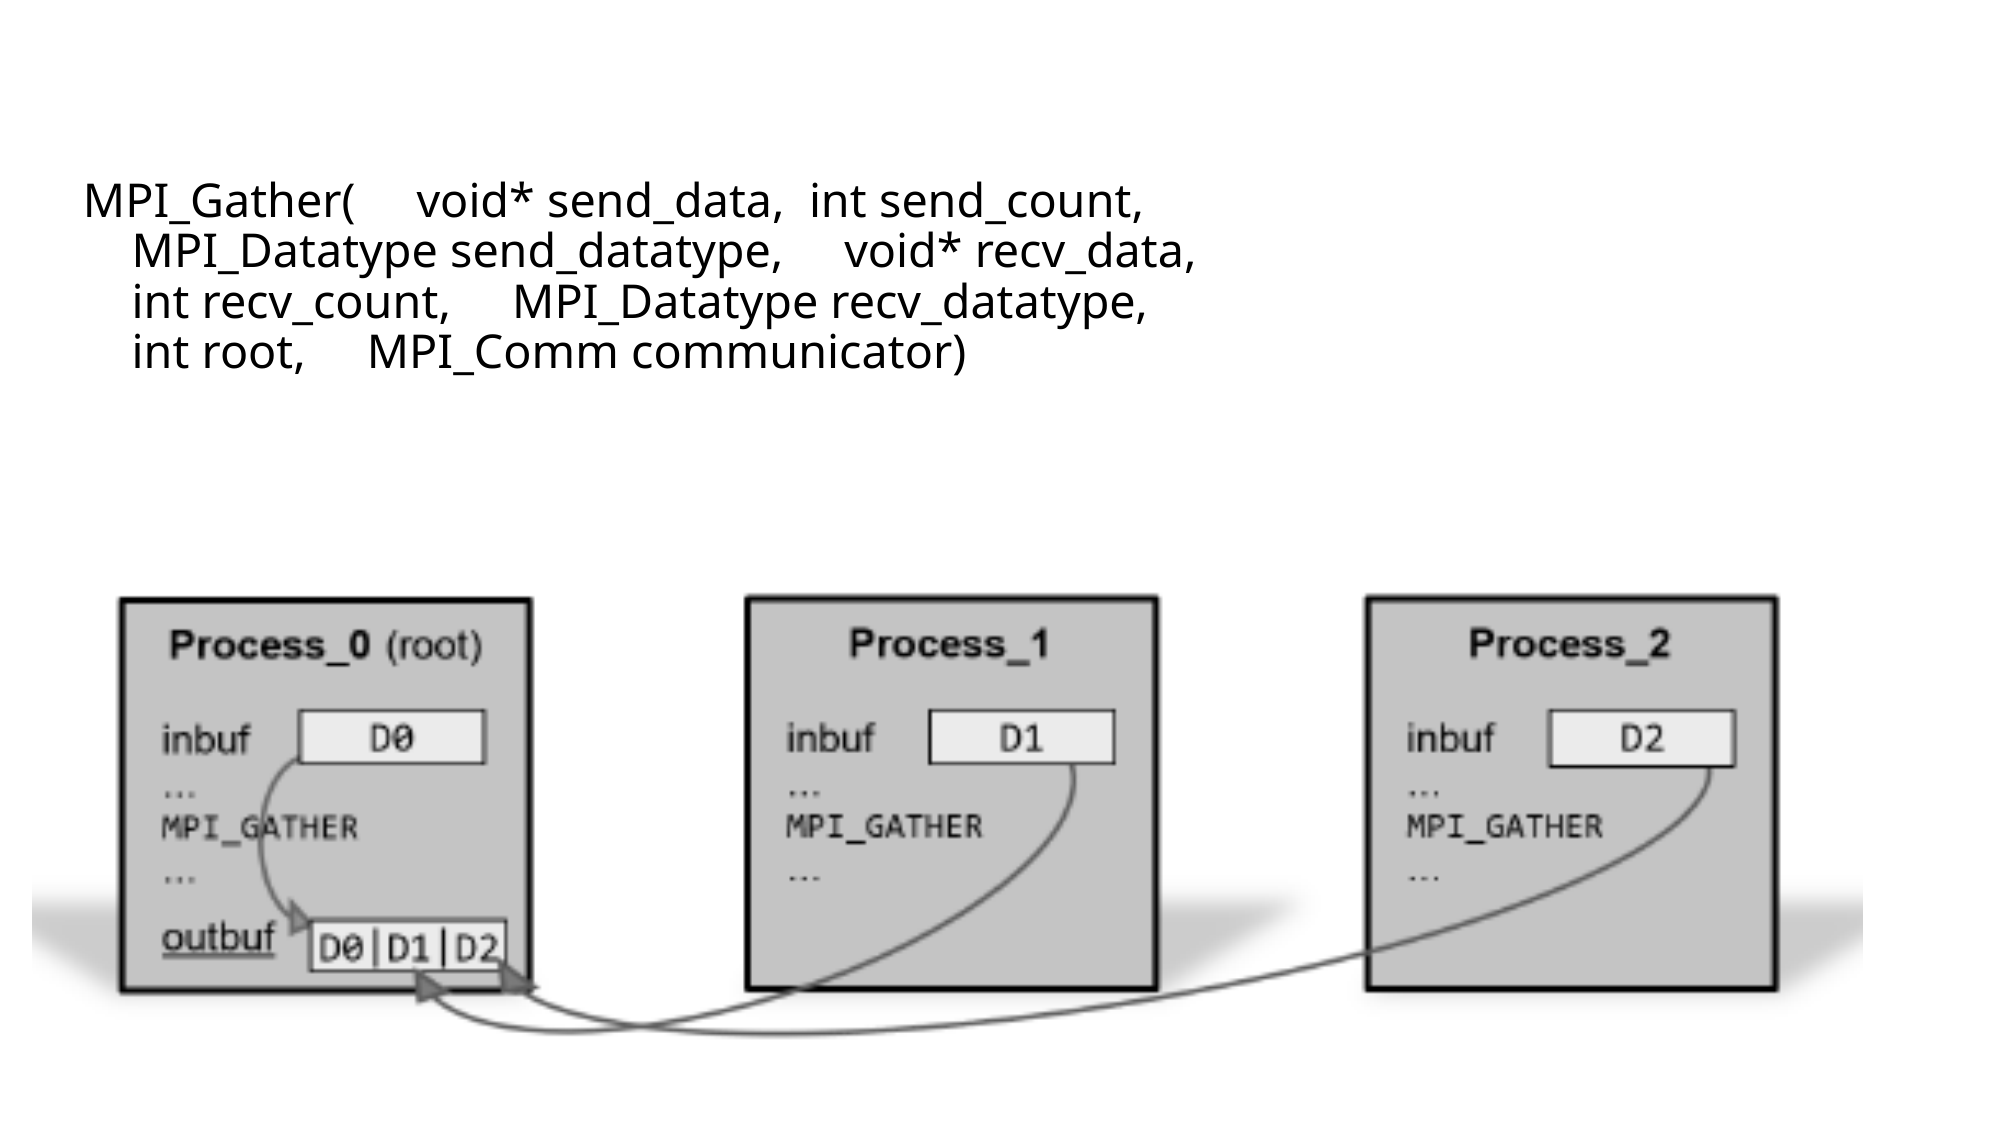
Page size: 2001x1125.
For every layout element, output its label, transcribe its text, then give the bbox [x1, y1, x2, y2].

title MPI_Gather( void* send_data, int send_count, MPI_Datatype send_datatype, void* recv_data, int recv_count, MPI_Datatype recv_datatype, int root, MPI_Comm communicator) [67, 168, 1899, 387]
picture [32, 519, 1863, 1066]
